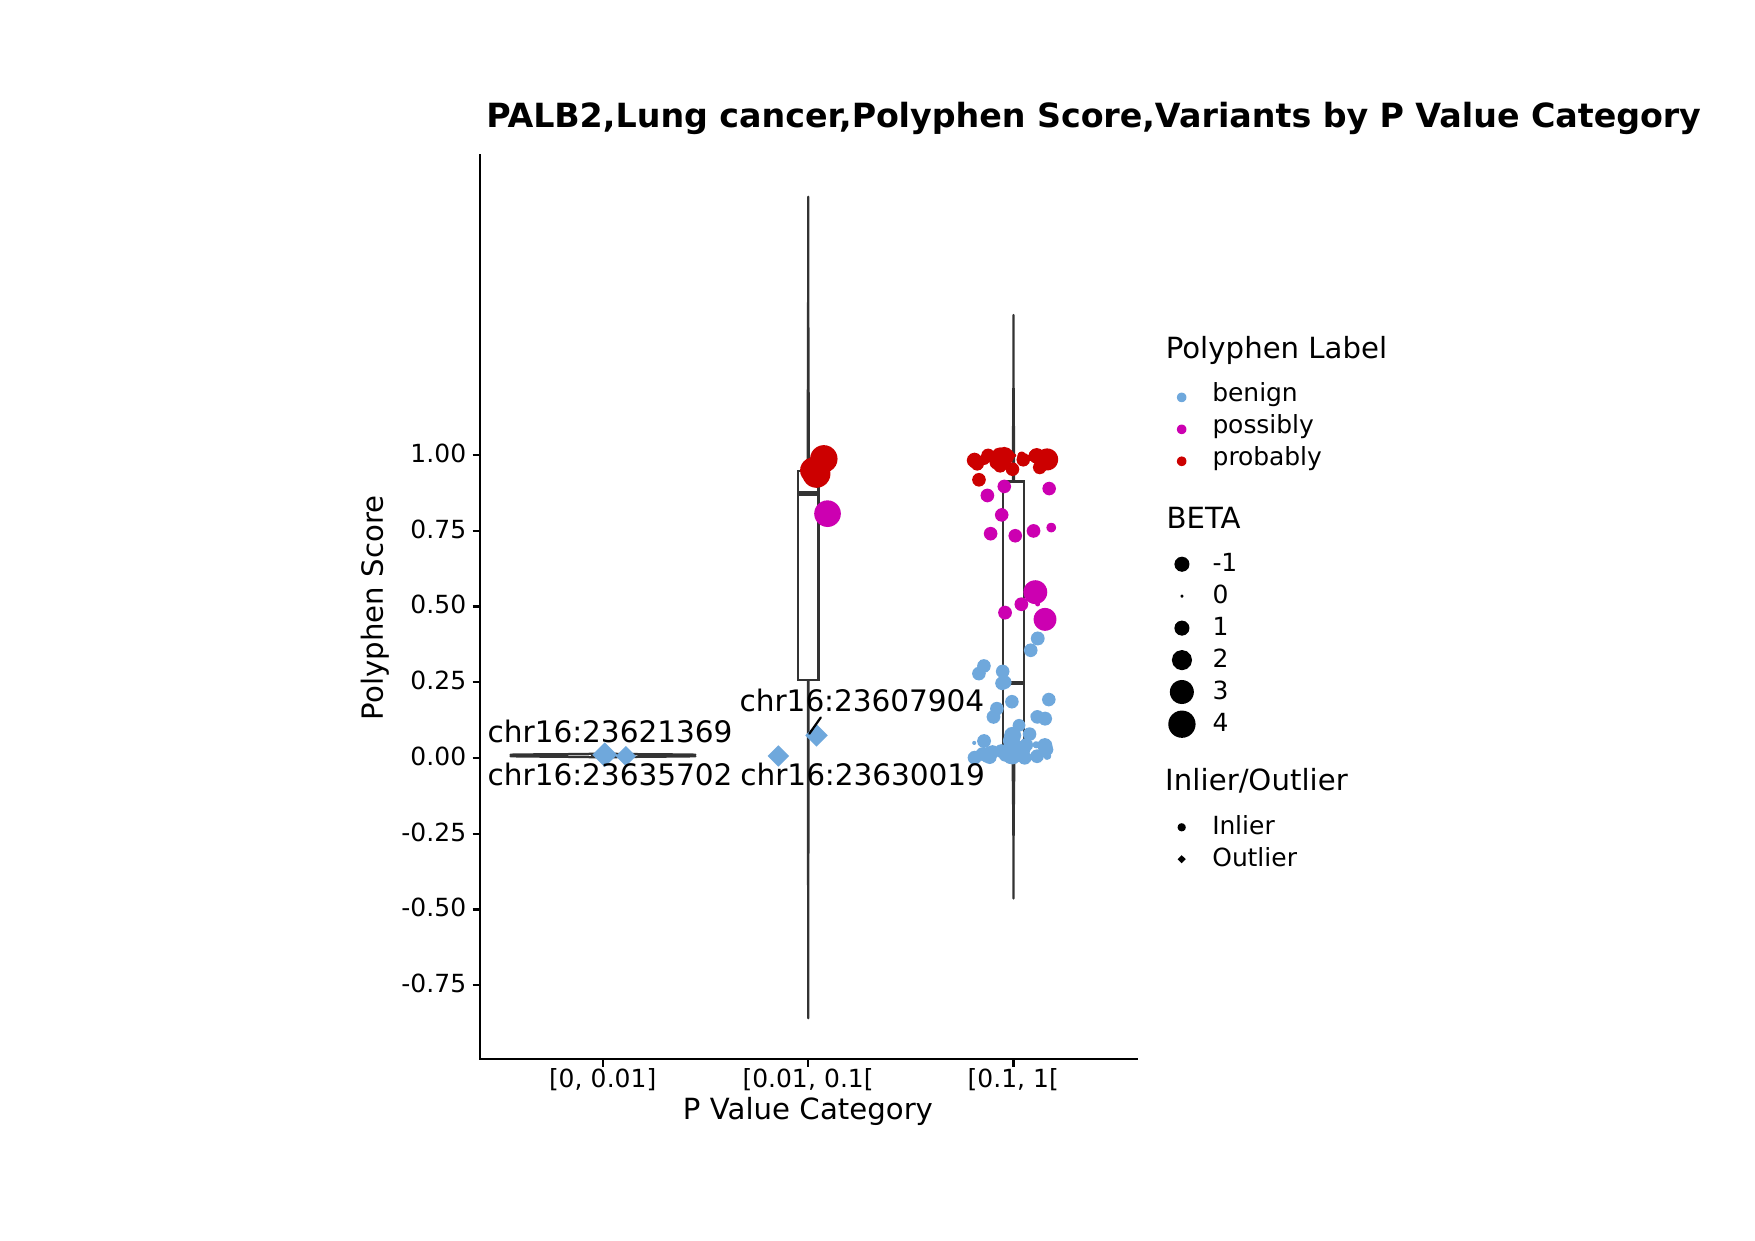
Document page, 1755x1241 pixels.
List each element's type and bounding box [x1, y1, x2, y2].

text_box [352, 94, 1403, 1146]
